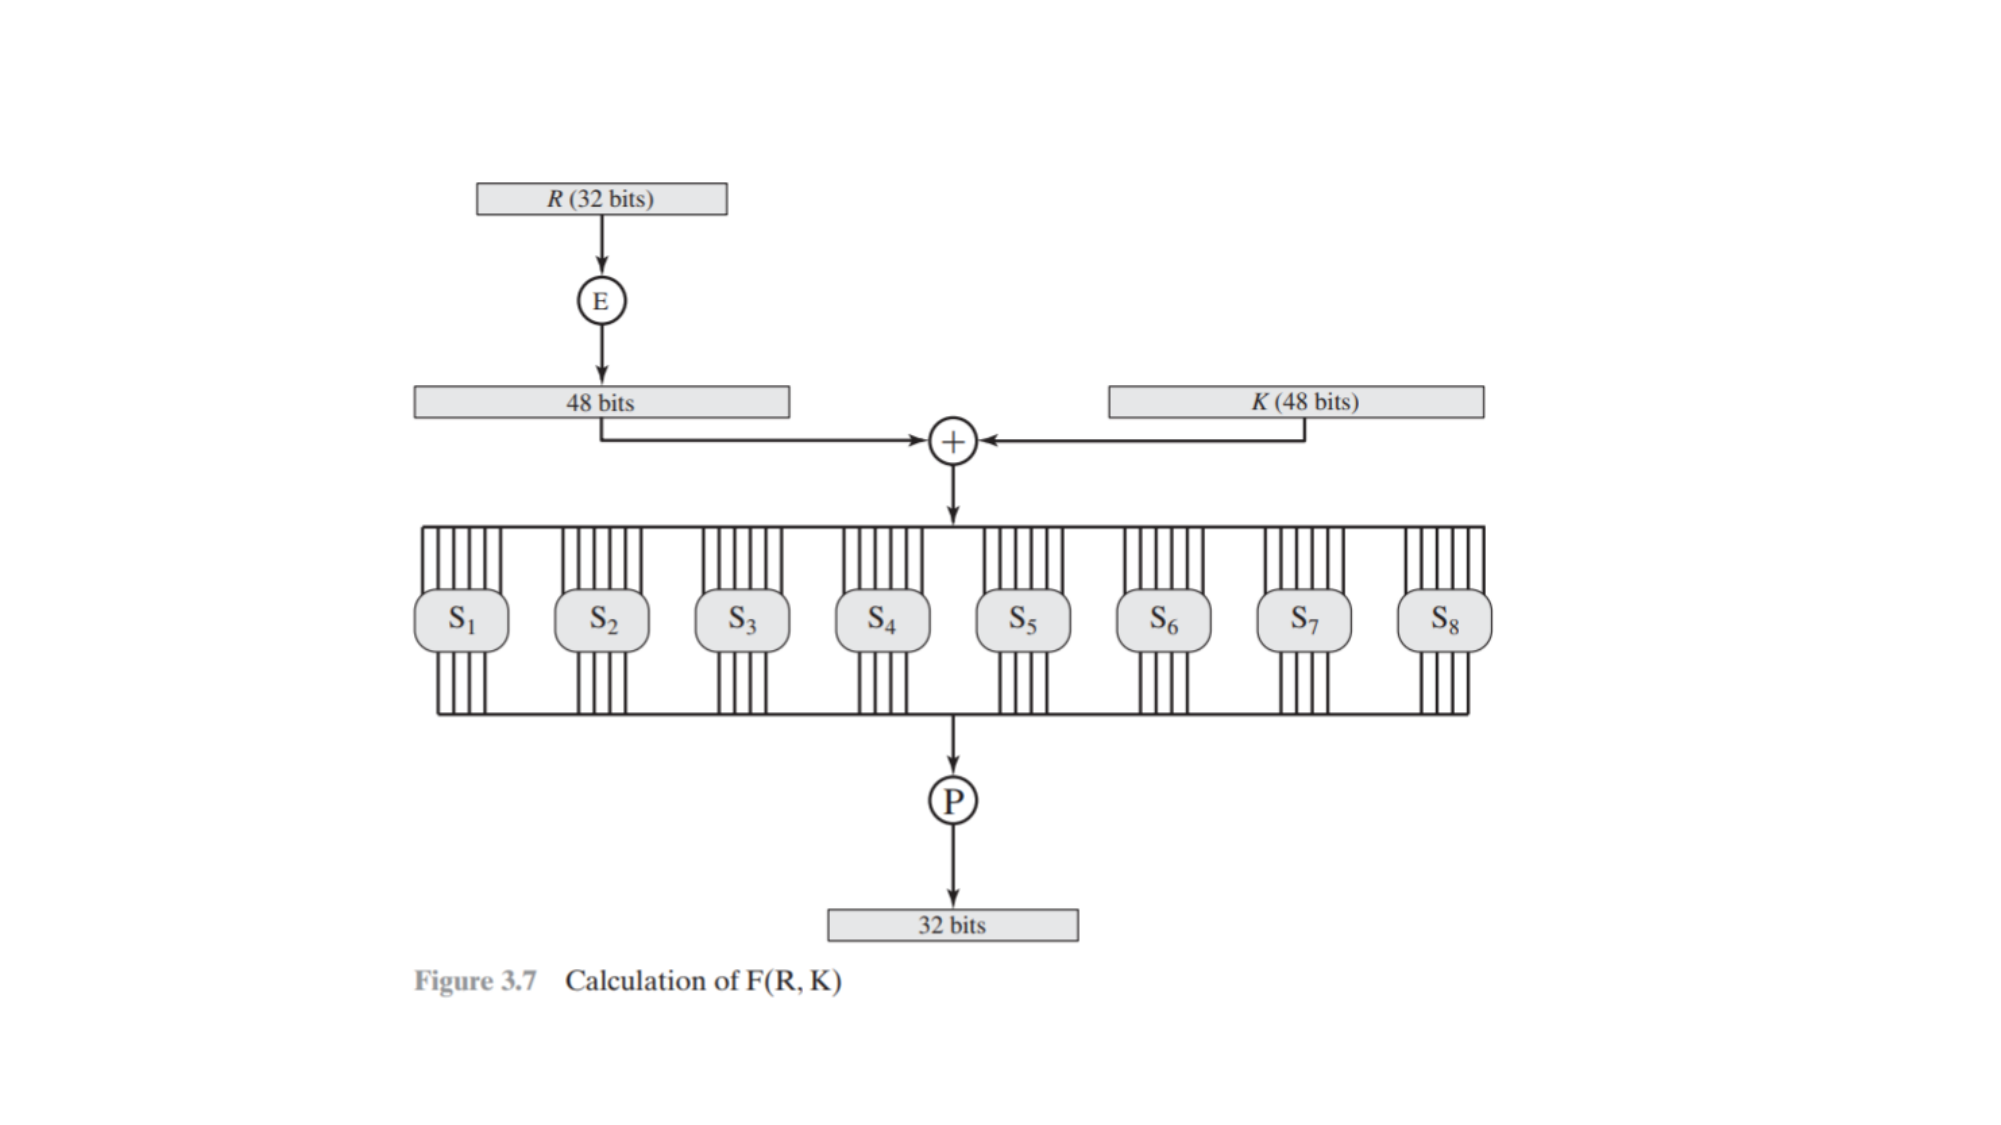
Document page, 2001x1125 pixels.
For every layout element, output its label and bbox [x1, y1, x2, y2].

list [358, 142, 1641, 1014]
